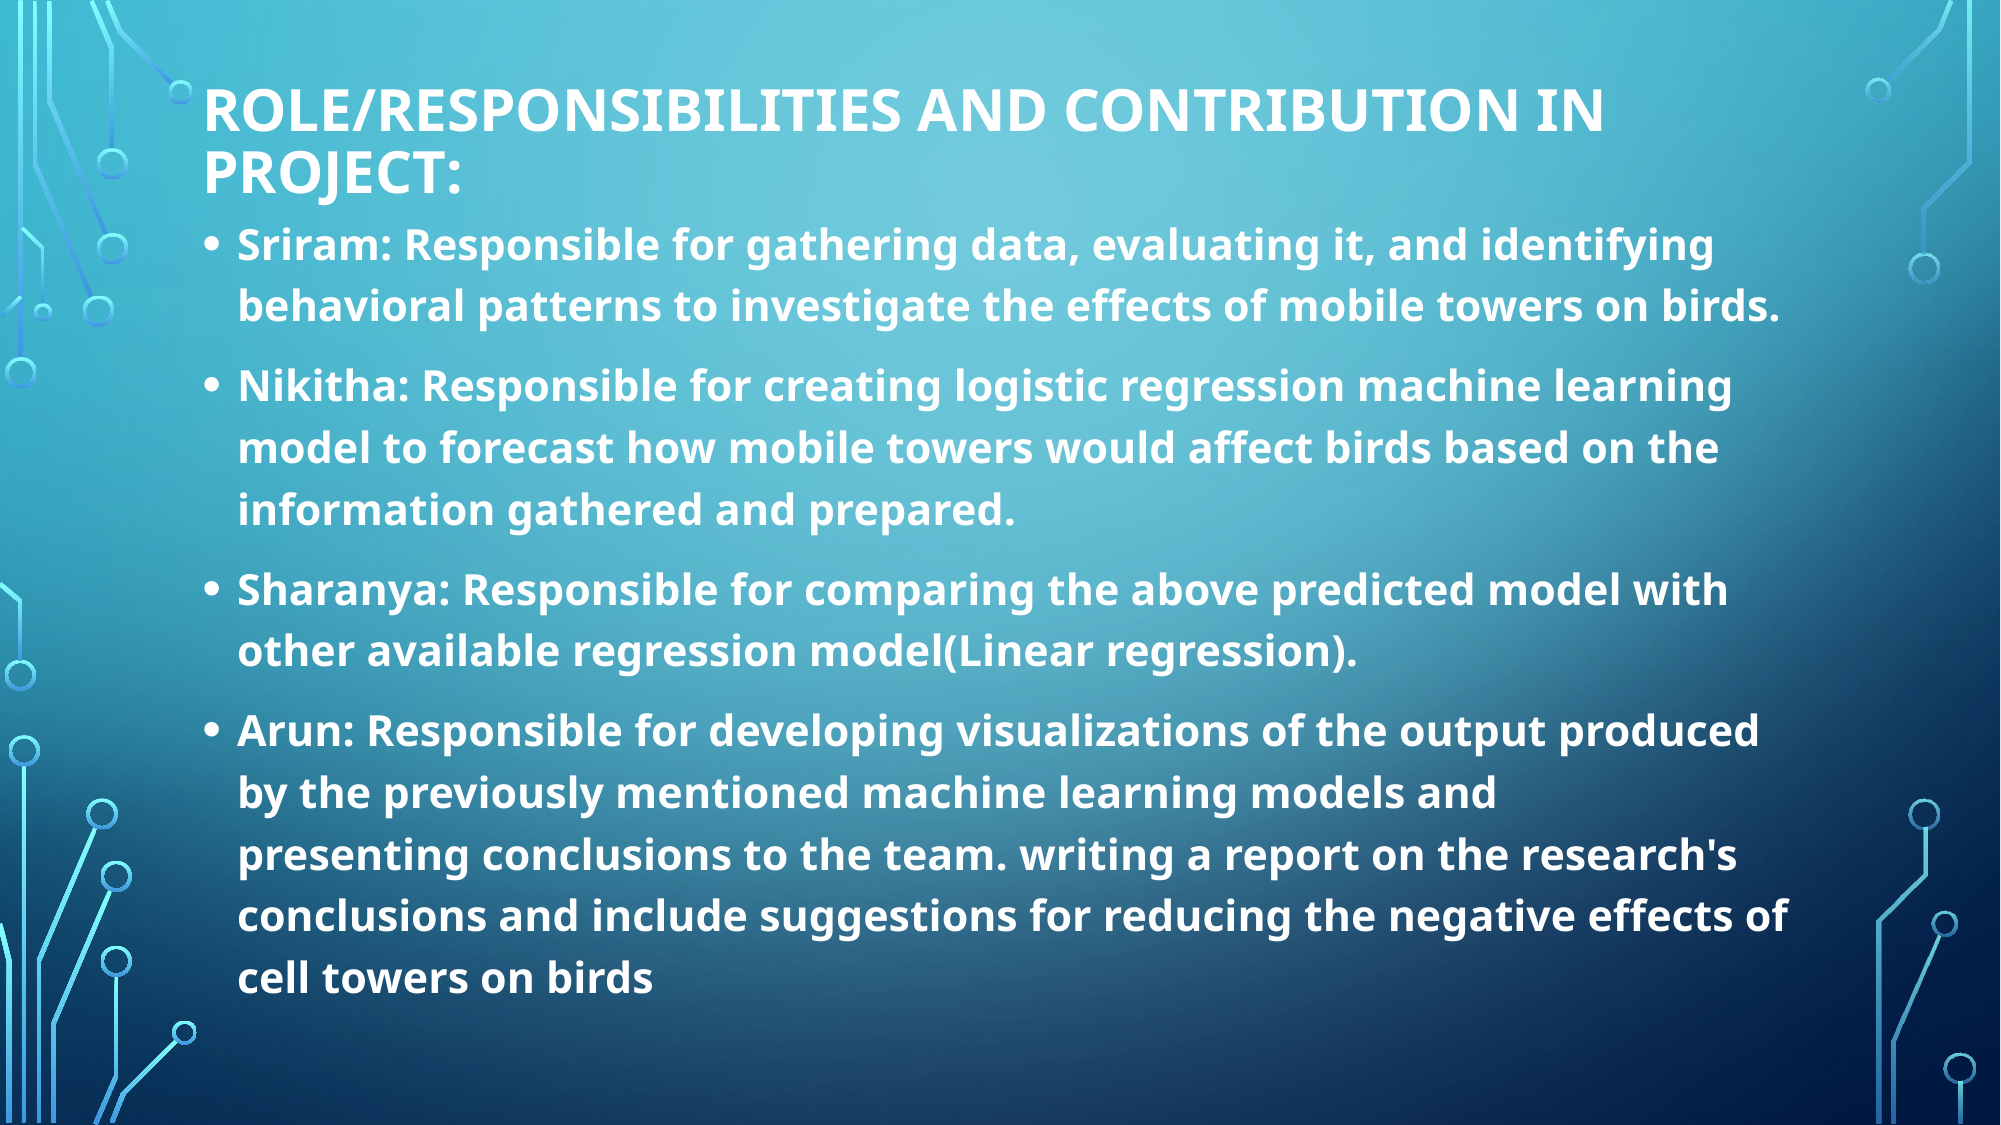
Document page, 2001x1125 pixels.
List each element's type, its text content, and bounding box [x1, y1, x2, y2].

list Sriram: Responsible for gathering data, evaluating it, and identifying behavioral patterns to investigate the effects of mobile towers on birds. Nikitha: Responsible for creating logistic regression machine learning model to forecast how mobile towers would affect birds based on the information gathered and prepared. Sharanya: Responsible for comparing the above predicted model with other available regression model(Linear regression). Arun: Responsible for developing visualizations of the output produced by the previously mentioned machine learning models and presenting conclusions to the team. writing a report on the research's conclusions and include suggestions for reducing the negative effects of cell towers on birds [187, 199, 1813, 1032]
title Role/Responsibilities and Contribution in project: [187, 0, 1813, 199]
